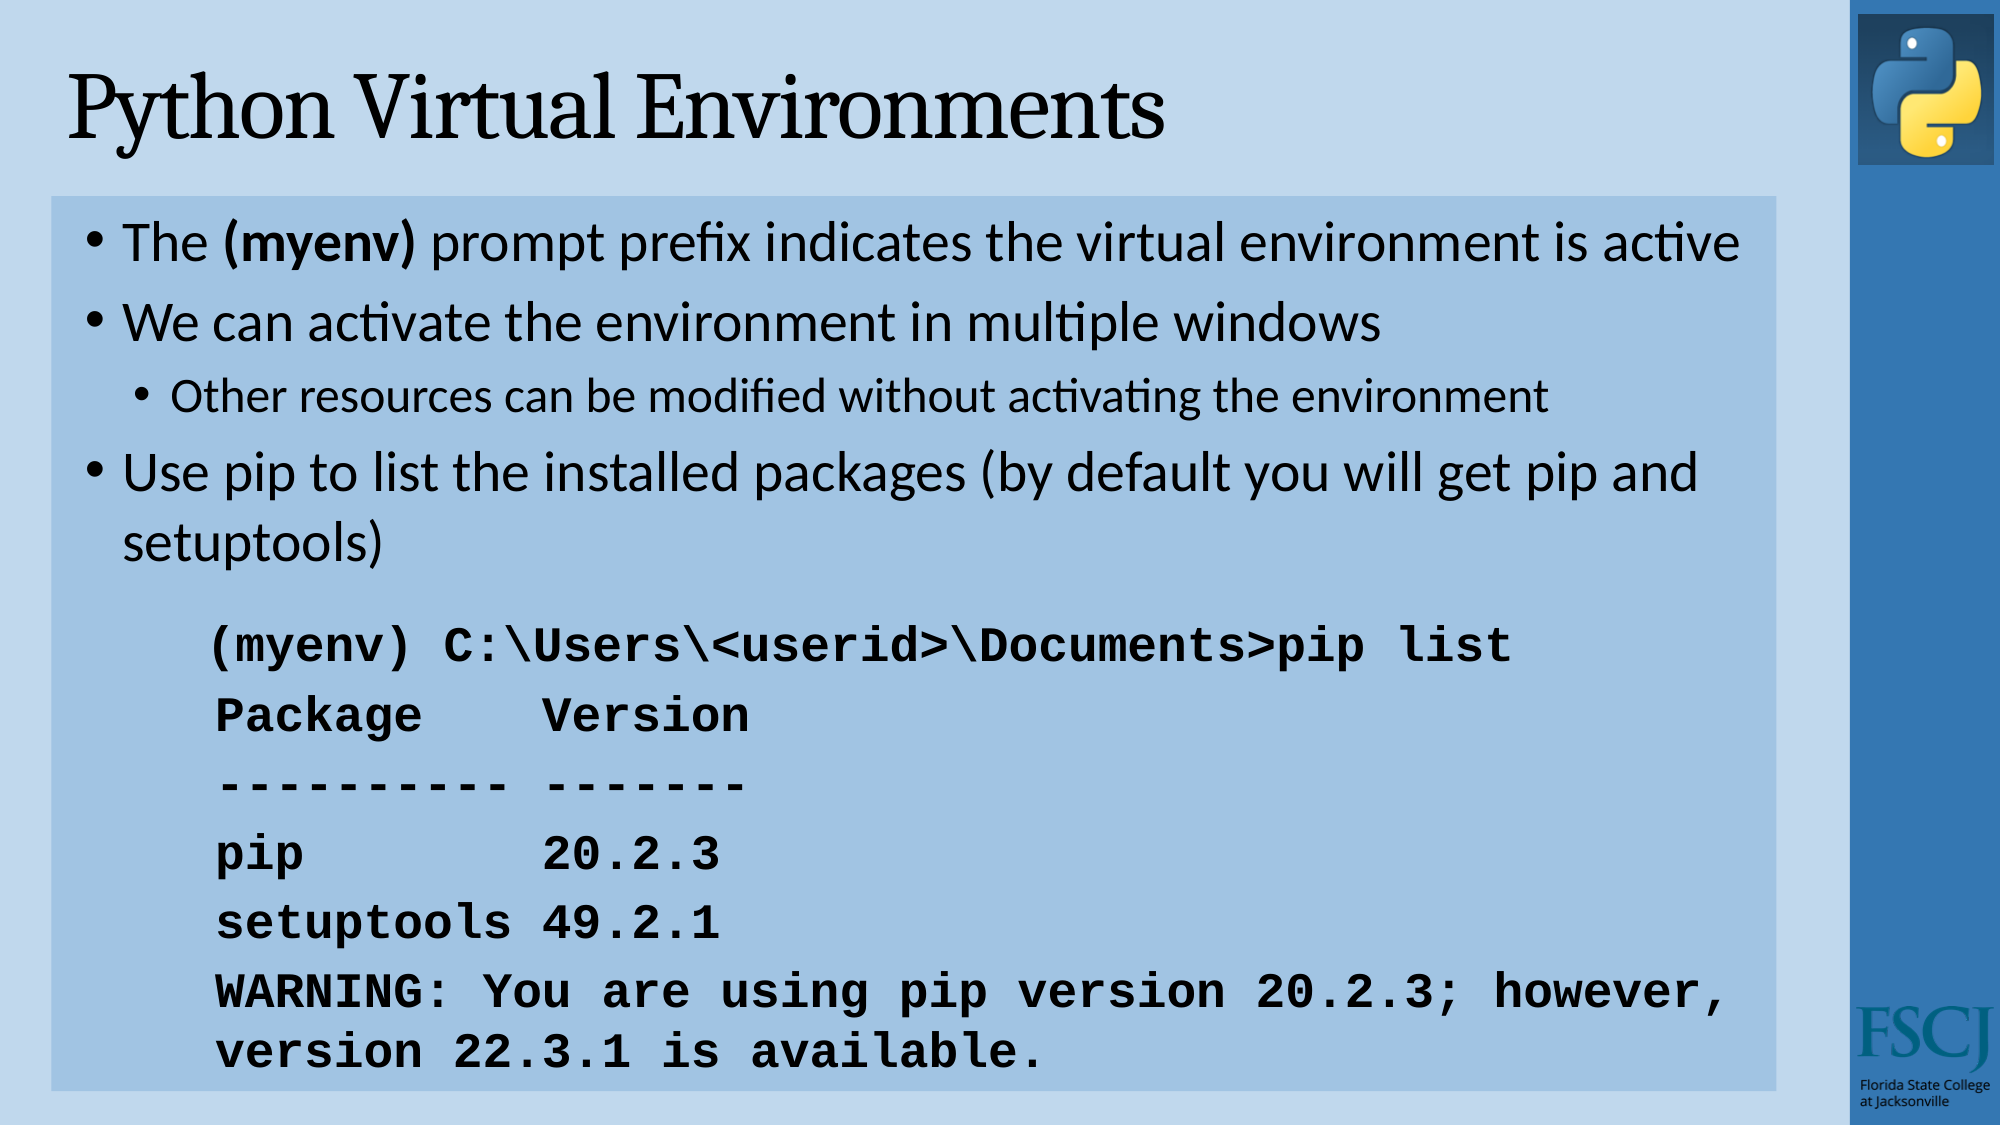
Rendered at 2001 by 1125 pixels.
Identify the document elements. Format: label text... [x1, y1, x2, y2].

picture [1856, 1006, 1994, 1109]
picture [1858, 14, 1994, 165]
title Python Virtual Environments [51, 33, 1863, 167]
list The (myenv) prompt prefix indicates the virtual environment is active We can activate the environment in multiple windows Other resources can be modified without activating the environment Use pip to list the installed packages (by default you will get pip and setuptools) (myenv) C:\Users\<userid>\Documents>pip list Package Version ---------- ------- pip 20.2.3 setuptools 49.2.1 WARNING: You are using pip version 20.2.3; however, version 22.3.1 is available. [51, 196, 1777, 1092]
